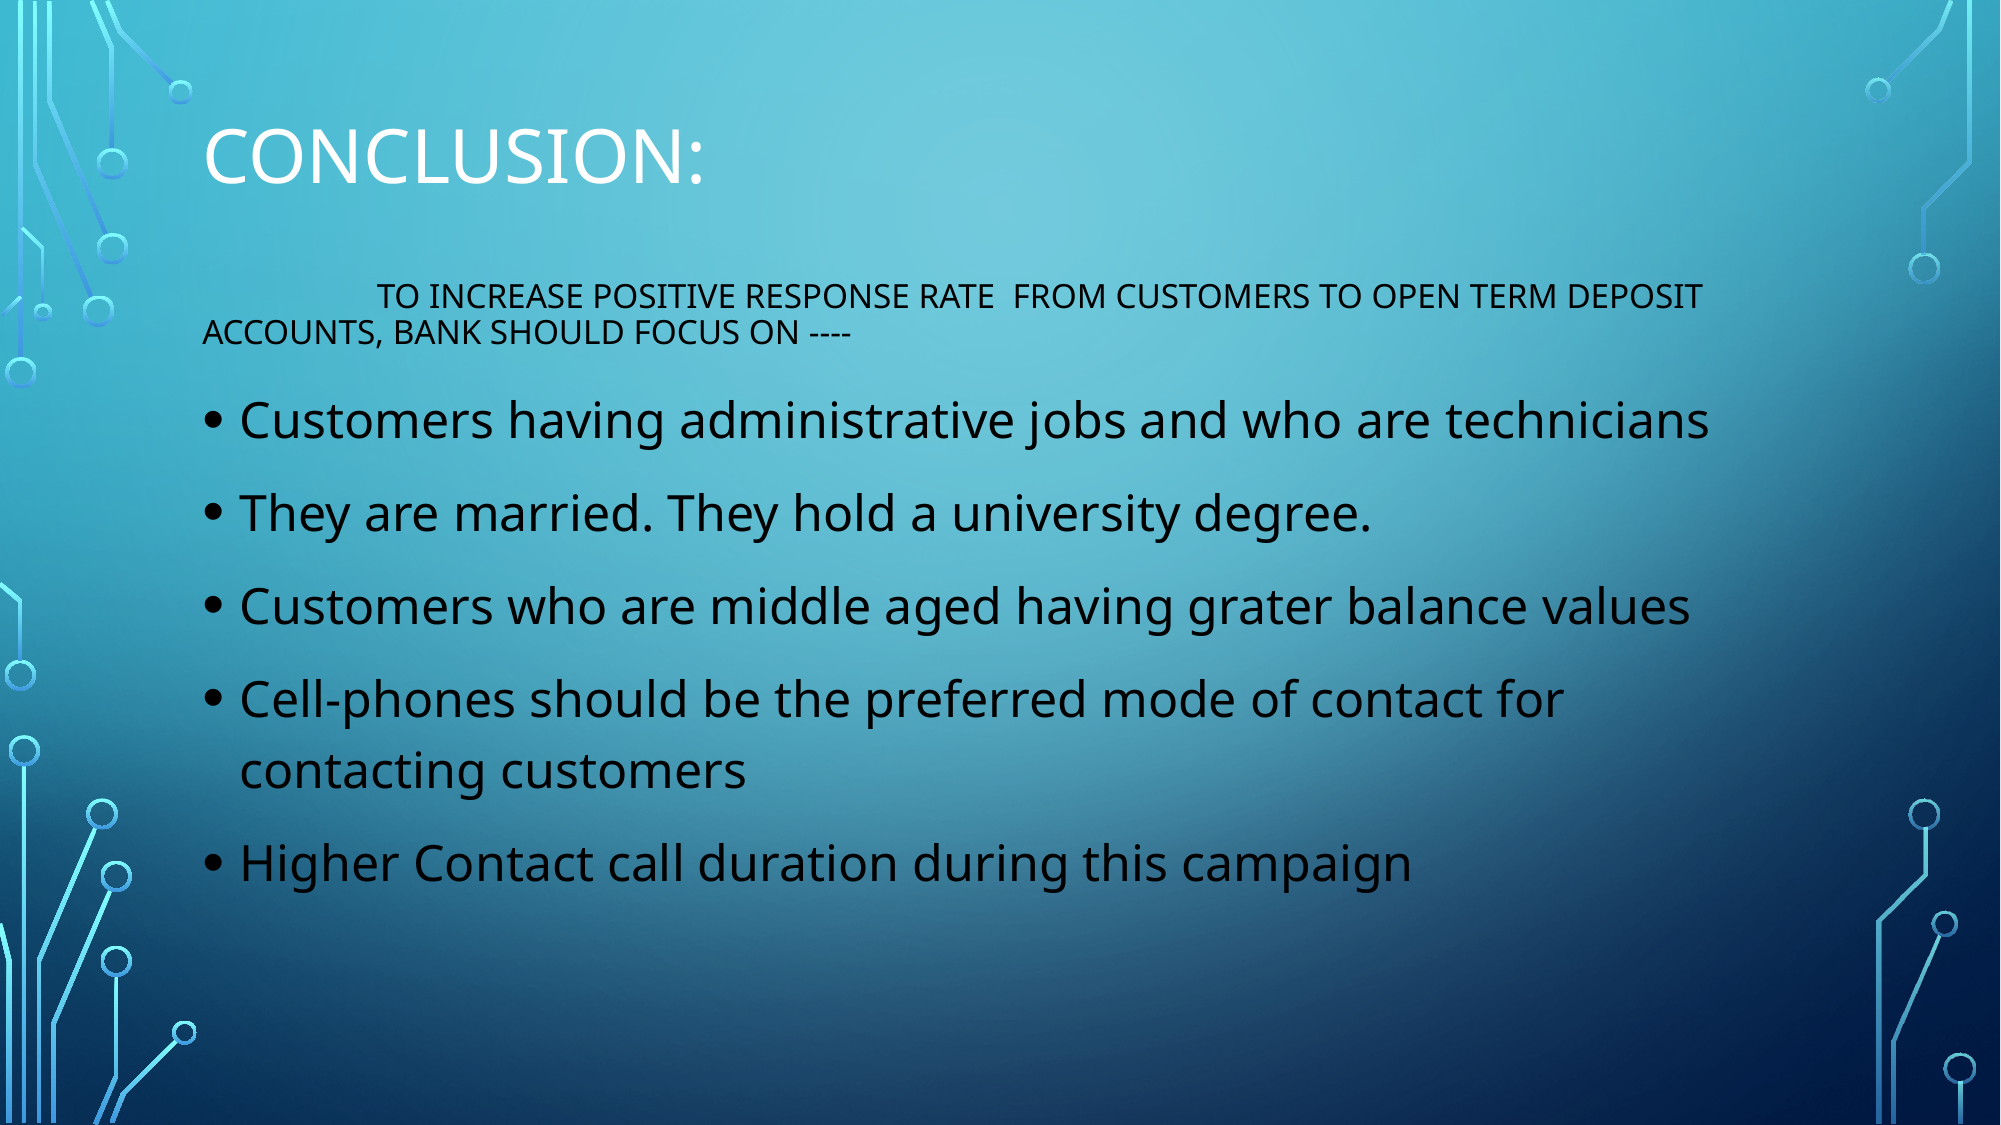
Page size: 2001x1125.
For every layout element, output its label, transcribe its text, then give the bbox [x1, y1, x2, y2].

list Customers having administrative jobs and who are technicians They are married. They hold a university degree. Customers who are middle aged having grater balance values Cell-phones should be the preferred mode of contact for contacting customers Higher Contact call duration during this campaign [187, 369, 1813, 1081]
title Conclusion: To increase positive response rate from customers to open term deposit accounts, bank should focus on ---- [187, 101, 1813, 369]
